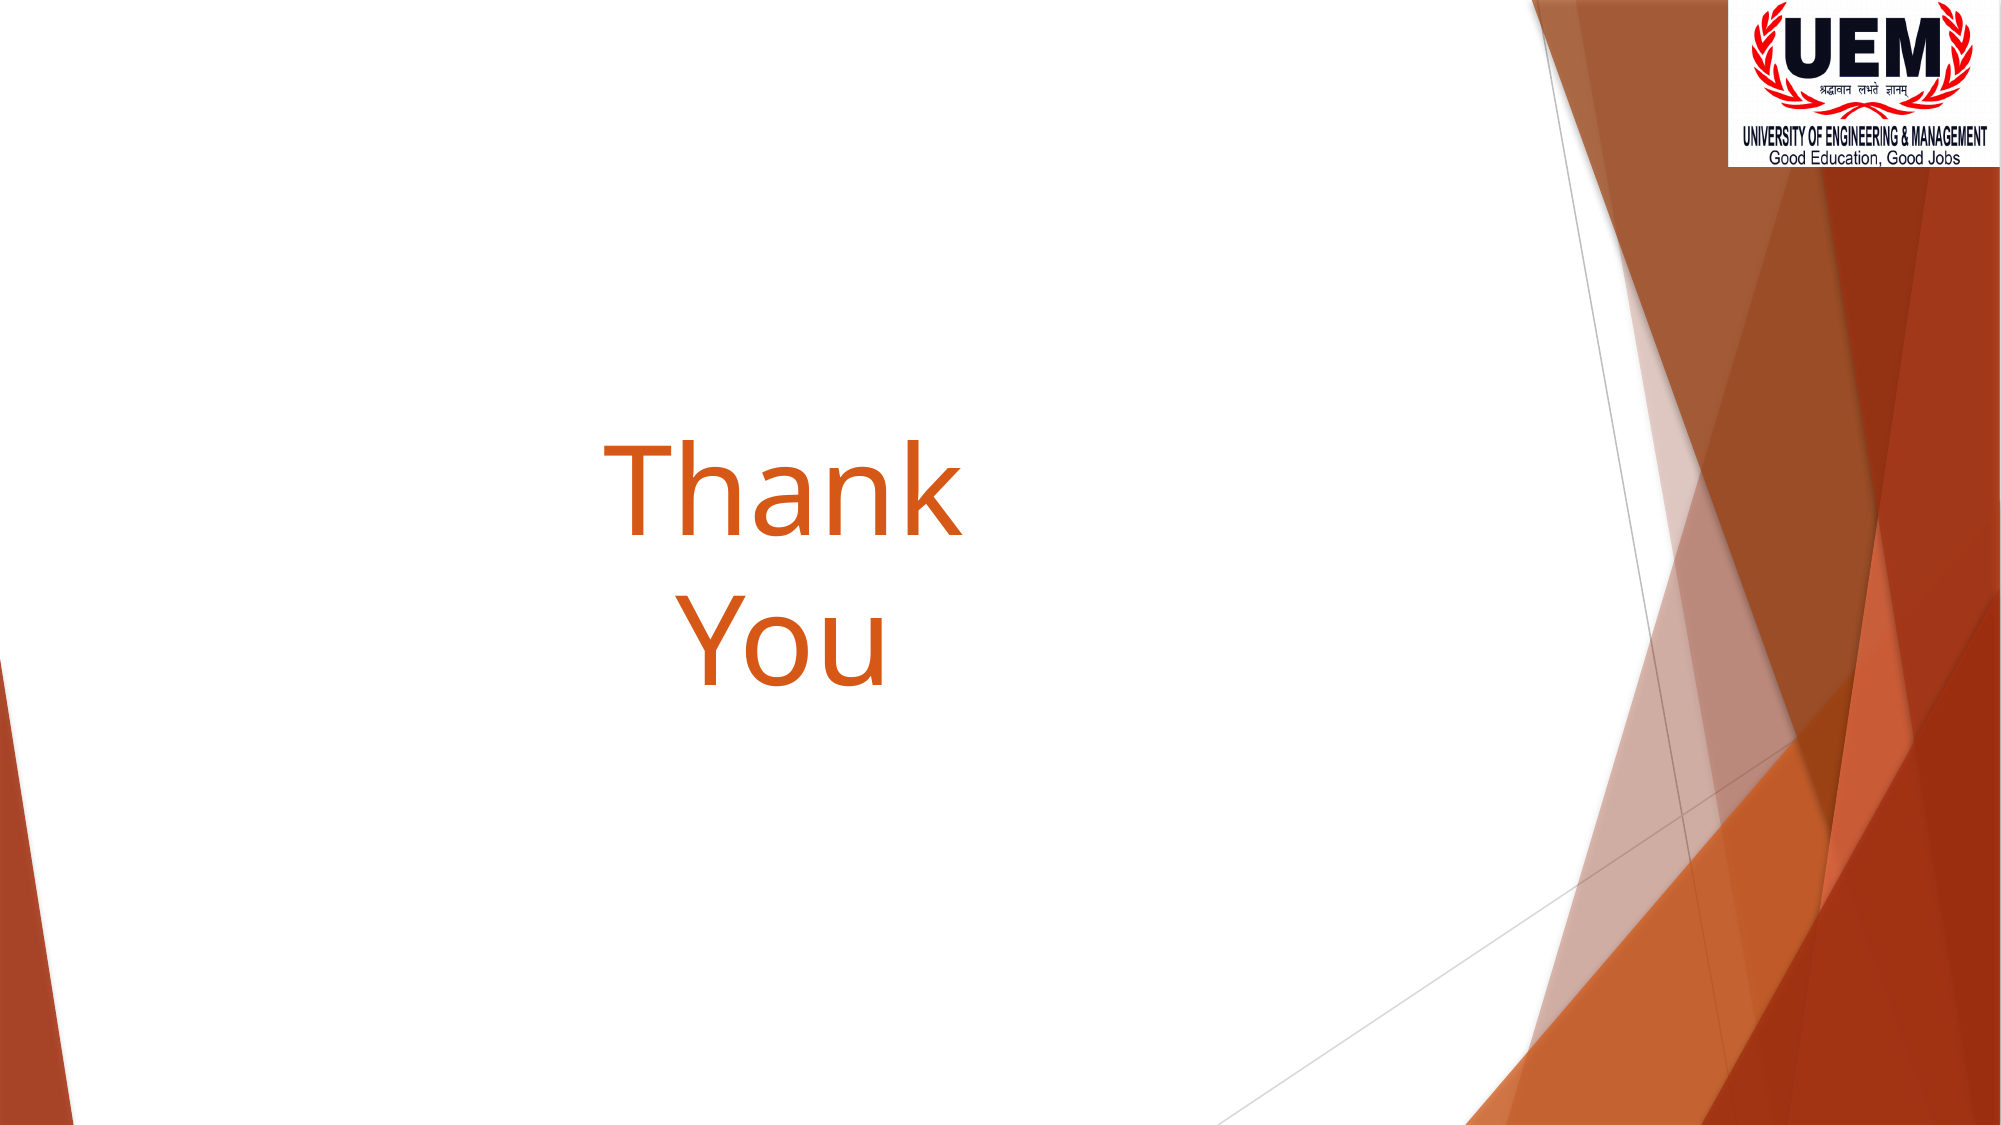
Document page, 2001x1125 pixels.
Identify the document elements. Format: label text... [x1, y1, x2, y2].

picture [1727, 0, 2000, 168]
text_box Thank You [528, 403, 1040, 719]
